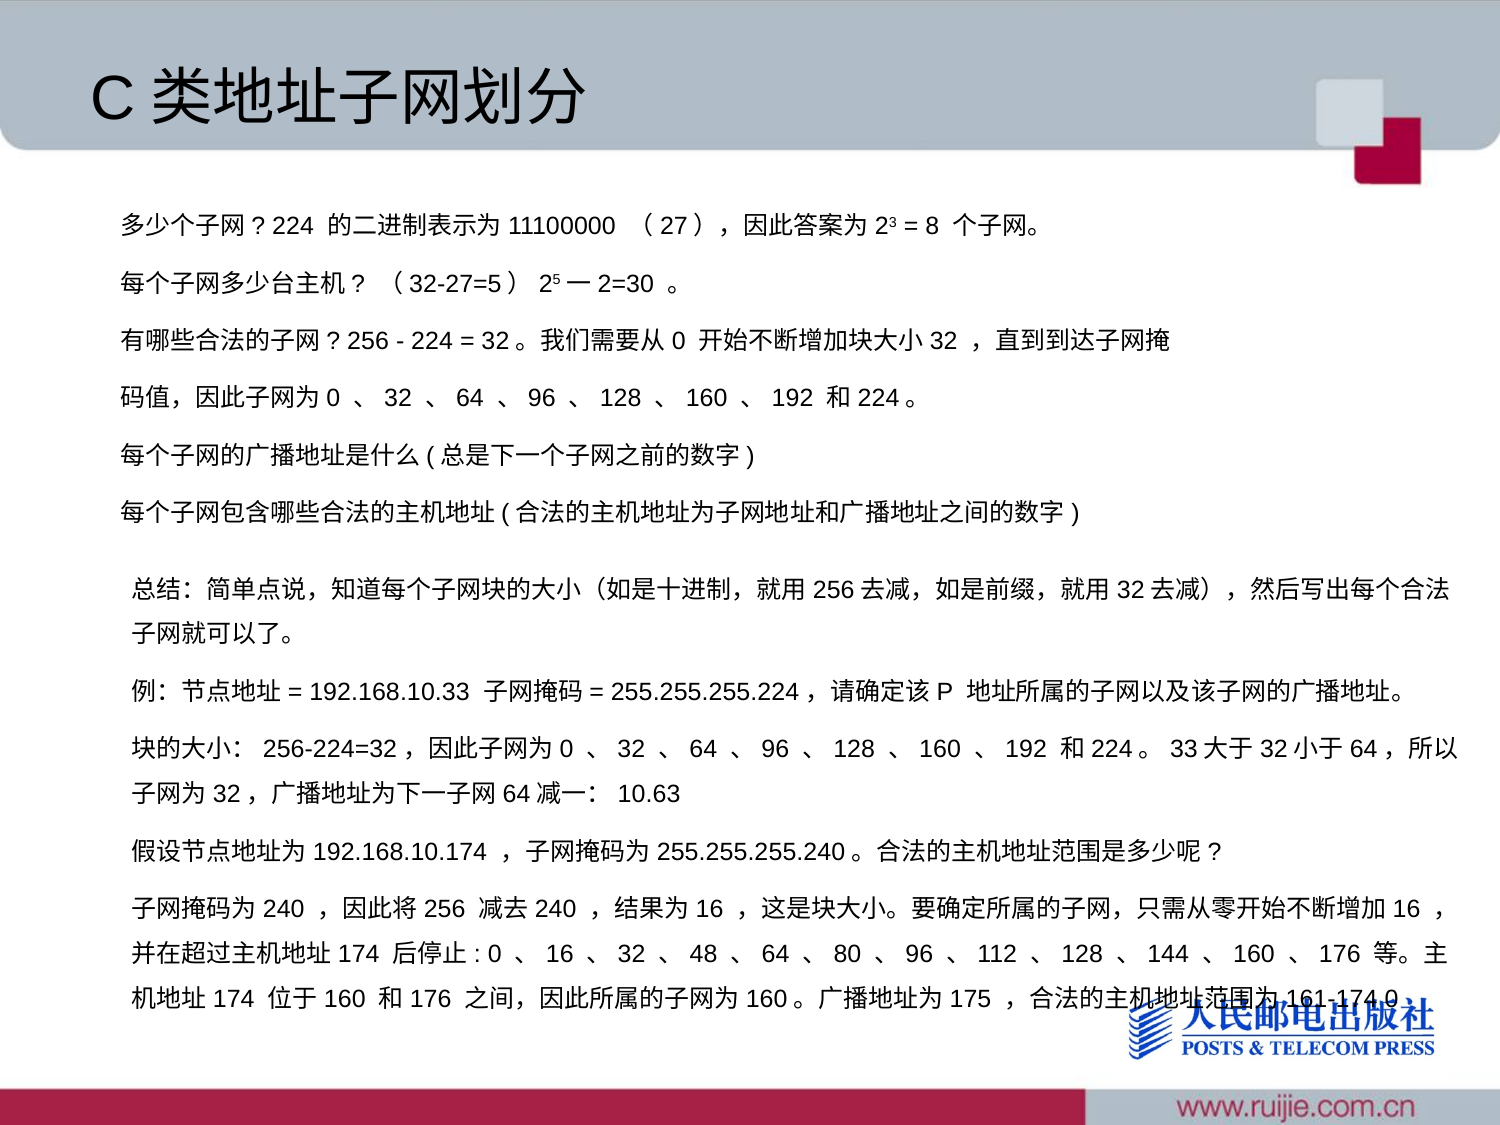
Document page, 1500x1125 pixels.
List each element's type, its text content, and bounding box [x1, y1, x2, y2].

picture [0, 0, 1500, 1125]
text_box 总结：简单点说，知道每个子网块的大小（如是十进制，就用256去减，如是前缀，就用32去减），然后写出每个合法子网就可以了。 例：节点地址= 192.168.10.33 子网掩码= 255.255.255.224，请确定该P 地址所属的子网以及该子网的广播地址。 块的大小：256-224=32，因此子网为0 、32 、64 、96 、128 、160 、192 和224。33大于32小于64，所以子网为32，广播地址为下一子网64减一：10.63 假设节点地址为192.168.10.174 ，子网掩码为255.255.255.240。合法的主机地址范围是多少呢? 子网掩码为240 ，因此将256 减去240 ，结果为16 ，这是块大小。要确定所属的子网，只需从零开始不断增加16 ，并在超过主机地址174 后停止: 0 、16 、32 、48 、64 、80 、96 、112 、128 、144 、160 、176 等。主机地址174 位于160 和176 之间，因此所属的子网为160。广播地址为175 ，合法的主机地址范围为161-174 0 [117, 550, 1477, 1020]
title C类地址子网划分 [74, 30, 1306, 159]
text_box 多少个子网? 224 的二进制表示为11100000 （27），因此答案为23 = 8 个子网。 每个子网多少台主机? （32-27=5）25一2=30 。 有哪些合法的子网? 256 - 224 = 32。我们需要从0 开始不断增加块大小32 ，直到到达子网掩 码值，因此子网为0 、32 、64 、96 、128 、160 、192 和224。 每个子网的广播地址是什么(总是下一个子网之前的数字) 每个子网包含哪些合法的主机地址(合法的主机地址为子网地址和广播地址之间的数字) [105, 187, 1453, 535]
